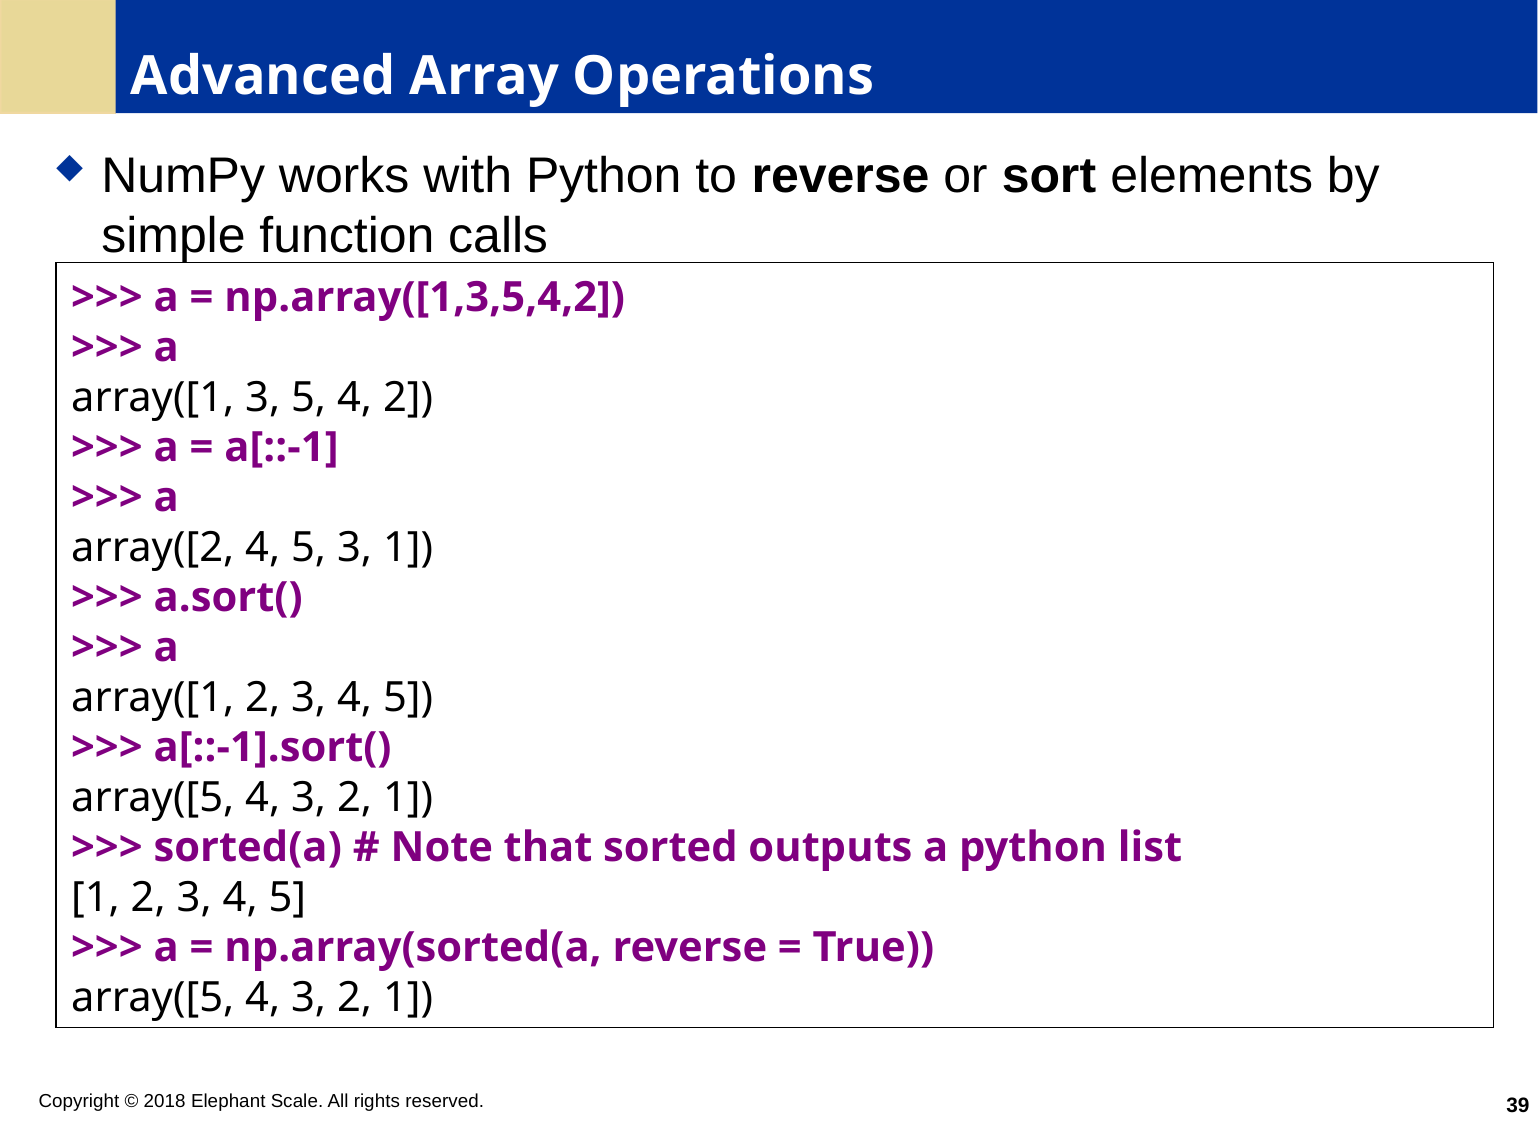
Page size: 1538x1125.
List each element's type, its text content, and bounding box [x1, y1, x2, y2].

footer Copyright © 2018 Elephant Scale. All rights reserved. [38, 1088, 932, 1112]
text_box >>> a = np.array([1,3,5,4,2]) >>> a array([1, 3, 5, 4, 2]) >>> a = a[::-1] >>> a array([2, 4, 5, 3, 1]) >>> a.sort() >>> a array([1, 2, 3, 4, 5]) >>> a[::-1].sort() array([5, 4, 3, 2, 1]) >>> sorted(a) # Note that sorted outputs a python list [1, 2, 3, 4, 5] >>> a = np.array(sorted(a, reverse = True)) array([5, 4, 3, 2, 1]) [56, 262, 1494, 1028]
list NumPy works with Python to reverse or sort elements by simple function calls [38, 134, 1500, 1061]
picture [0, 0, 115, 114]
title Advanced Array Operations [115, 0, 1538, 114]
slide_number 39 [1439, 1079, 1530, 1117]
